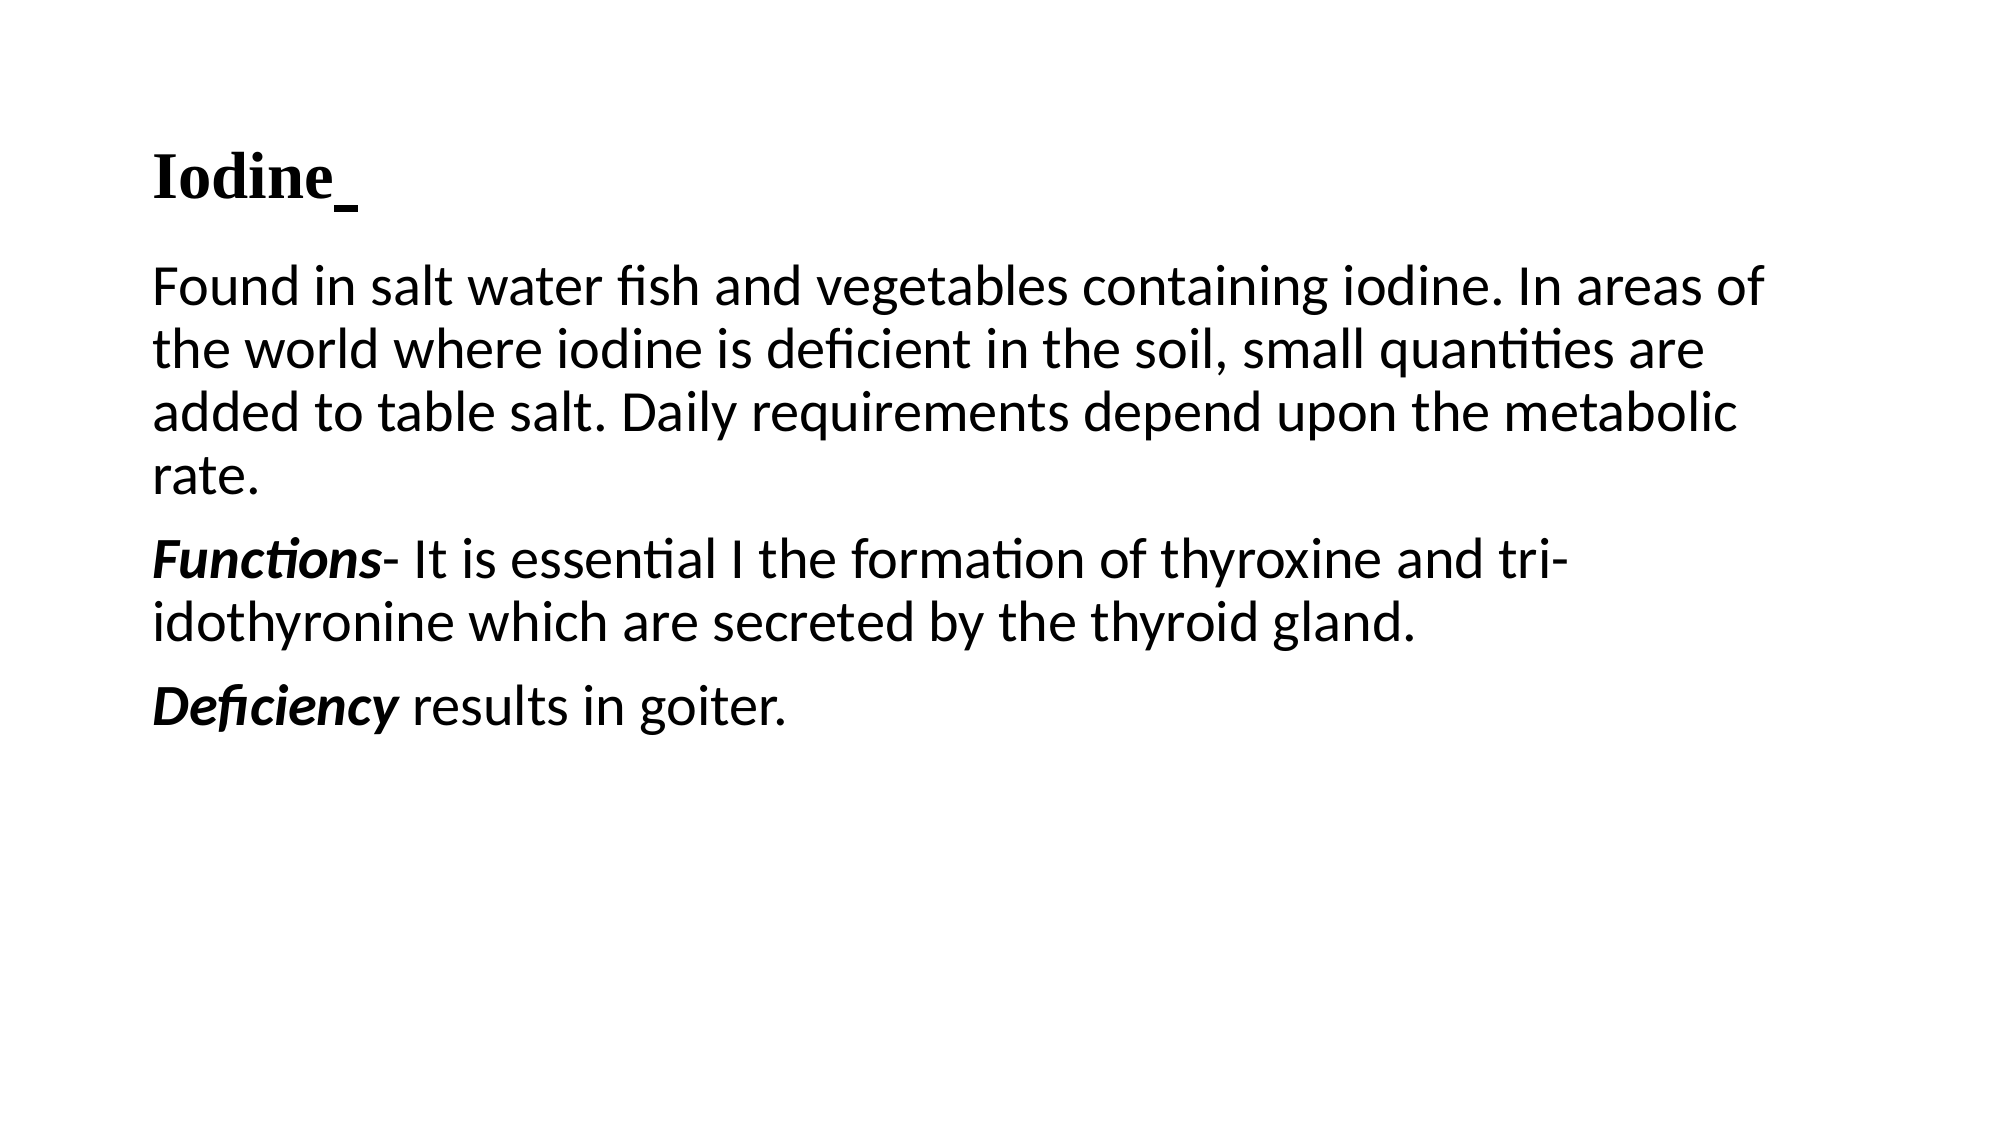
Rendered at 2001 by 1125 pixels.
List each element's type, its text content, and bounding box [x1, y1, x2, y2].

title Iodine [137, 59, 1863, 247]
list Found in salt water fish and vegetables containing iodine. In areas of the world where iodine is deficient in the soil, small quantities are added to table salt. Daily requirements depend upon the metabolic rate. Functions- It is essential I the formation of thyroxine and tri-idothyronine which are secreted by the thyroid gland. Deficiency results in goiter. [137, 247, 1863, 1014]
